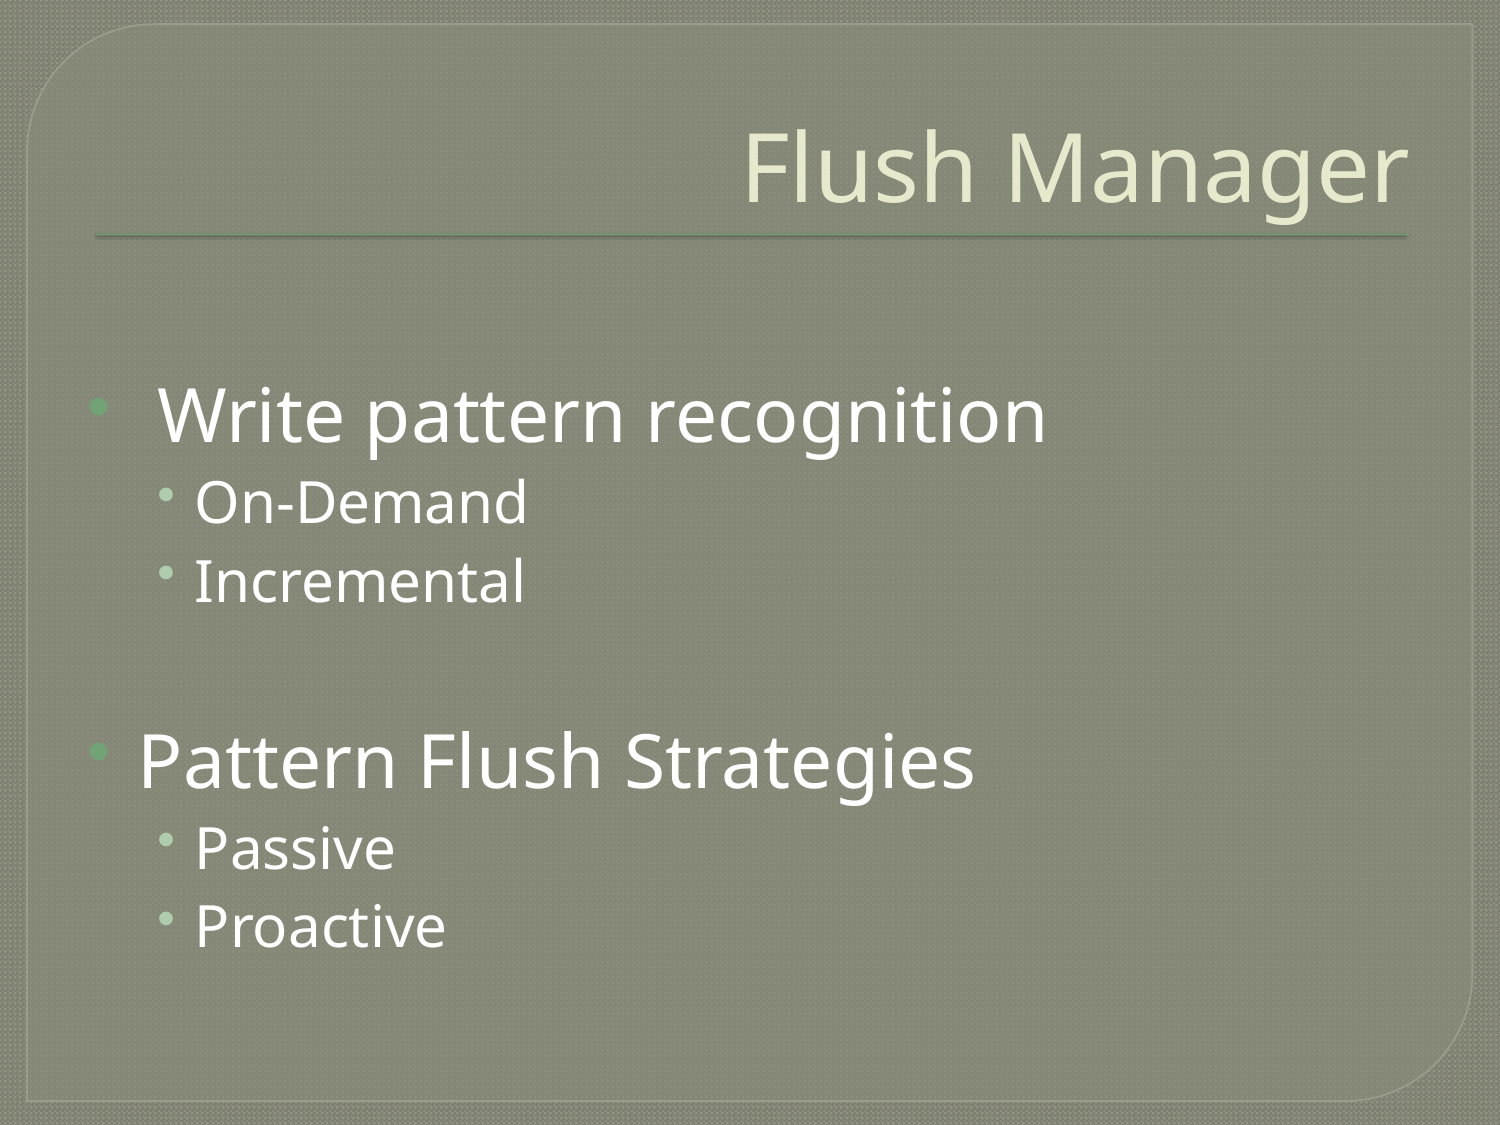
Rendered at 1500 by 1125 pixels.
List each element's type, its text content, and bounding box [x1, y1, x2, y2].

list Write pattern recognition On-Demand Incremental Pattern Flush Strategies Passive Proactive [75, 270, 1425, 1013]
title Flush Manager [75, 41, 1425, 230]
